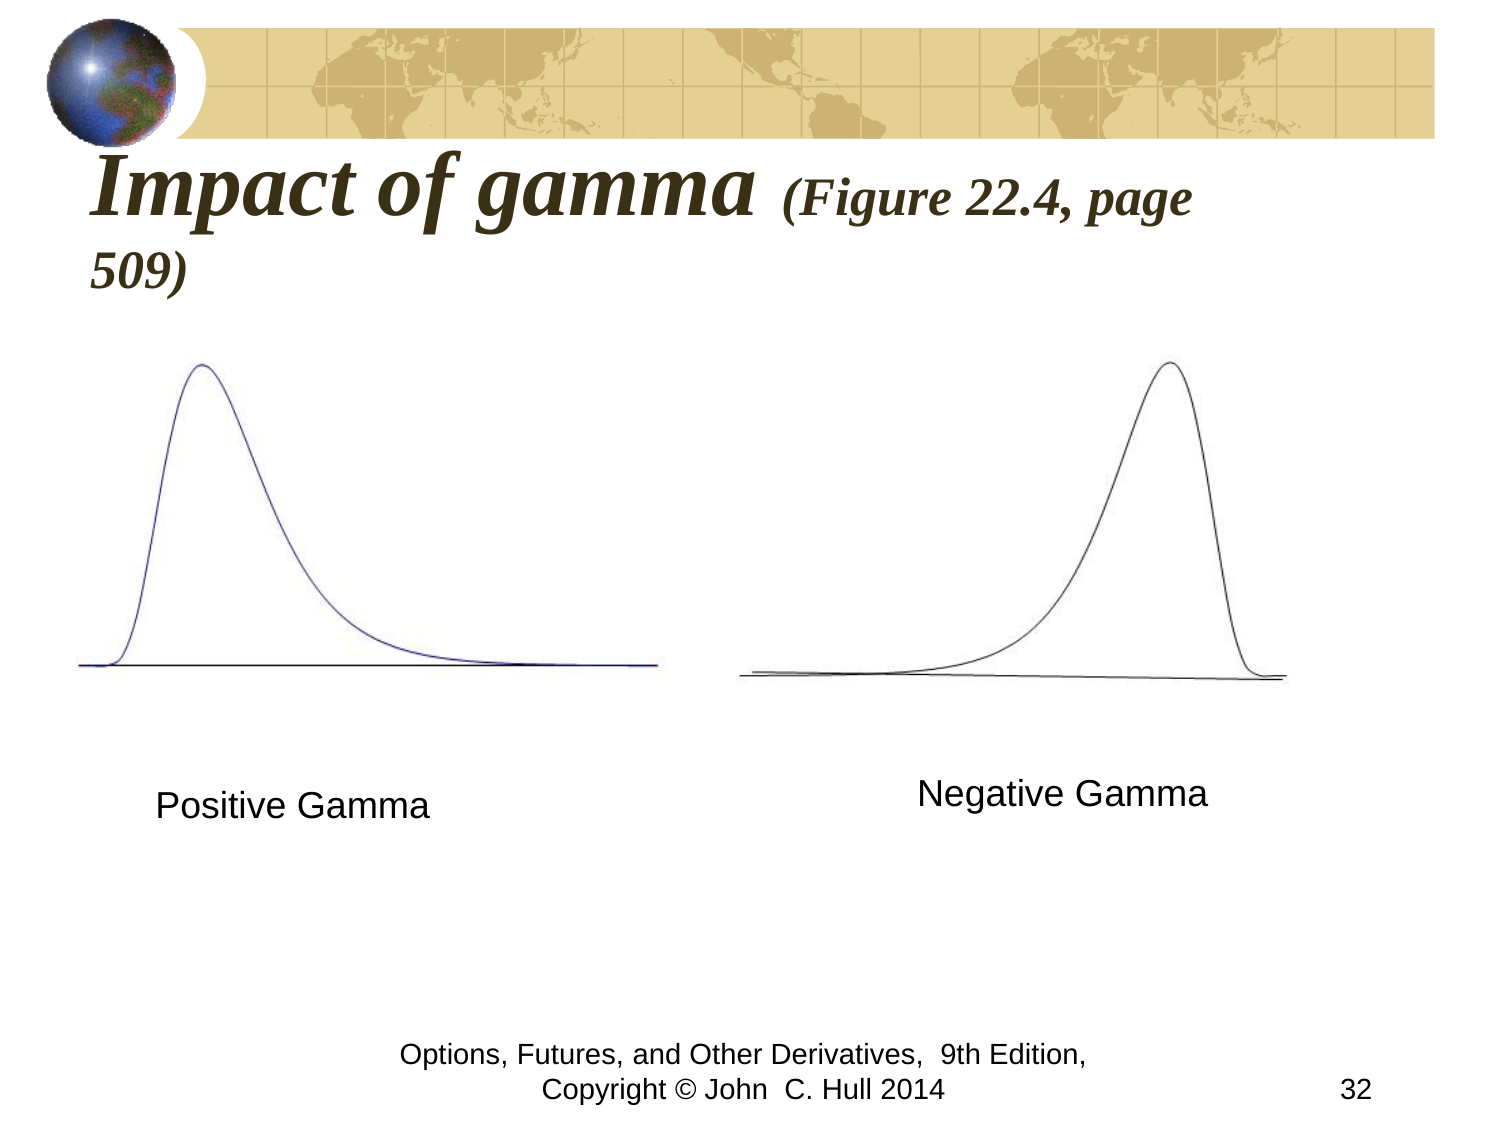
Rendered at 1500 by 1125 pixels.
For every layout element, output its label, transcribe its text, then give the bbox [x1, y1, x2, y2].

slide_number 32 [1074, 1037, 1388, 1113]
picture [714, 304, 1313, 758]
picture [46, 304, 688, 751]
text_box Positive Gamma [140, 773, 469, 834]
footer Options, Futures, and Other Derivatives, 9th Edition, Copyright © John C. Hull 2014 [349, 1037, 1074, 1113]
text_box [74, 282, 1425, 1006]
text_box Negative Gamma [902, 766, 1301, 822]
picture [42, 14, 190, 151]
title Impact of gamma (Figure 22.4, page 509) [75, 20, 1313, 282]
